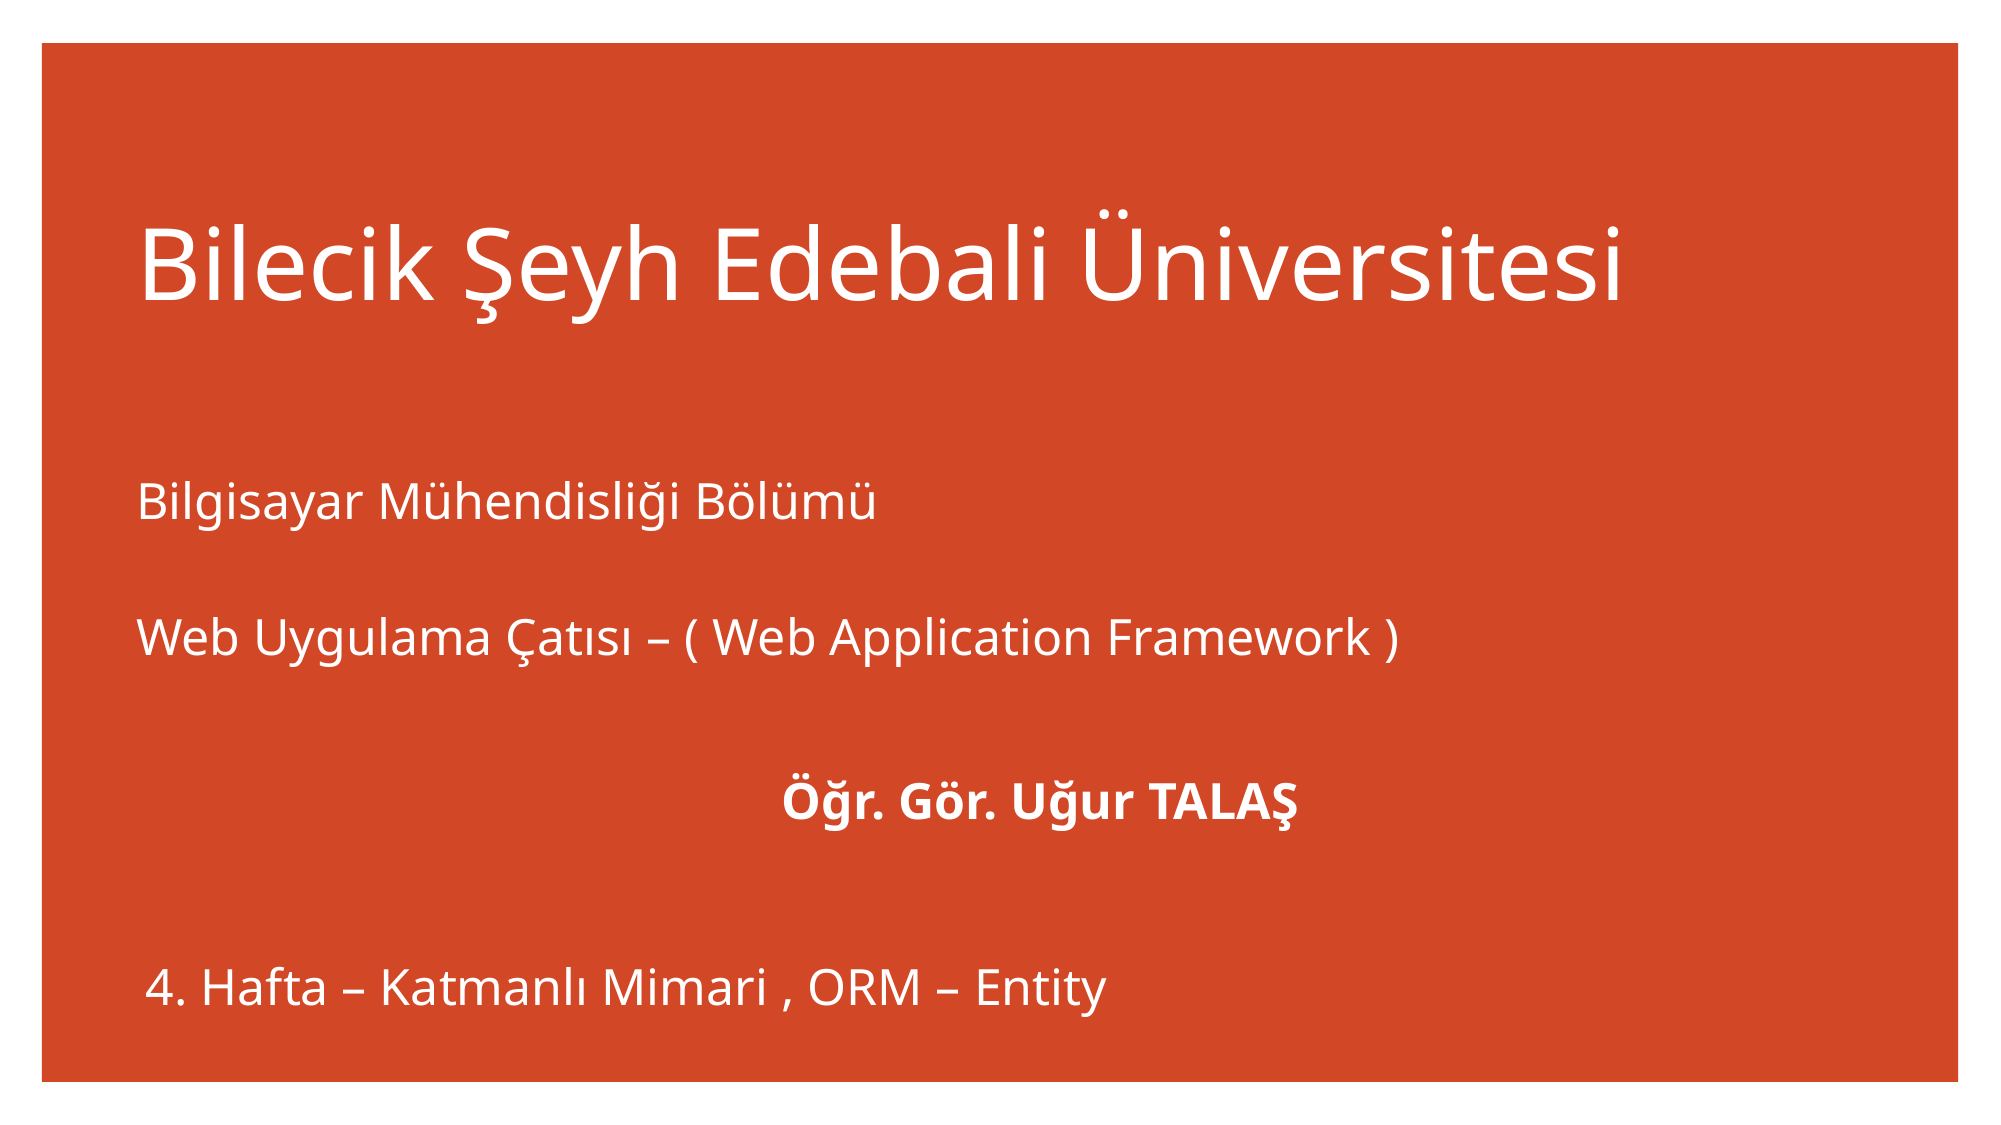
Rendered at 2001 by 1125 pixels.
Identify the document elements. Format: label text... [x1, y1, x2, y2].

title Bilecik Şeyh Edebali Üniversitesi Bilgisayar Mühendisliği Bölümü Web Uygulama Çatısı – ( Web Application Framework ) [121, 116, 1847, 747]
subtitle 4. Hafta – Katmanlı Mimari , ORM – Entity [130, 910, 1703, 1098]
text_box Öğr. Gör. Uğur TALAŞ [435, 724, 1646, 911]
